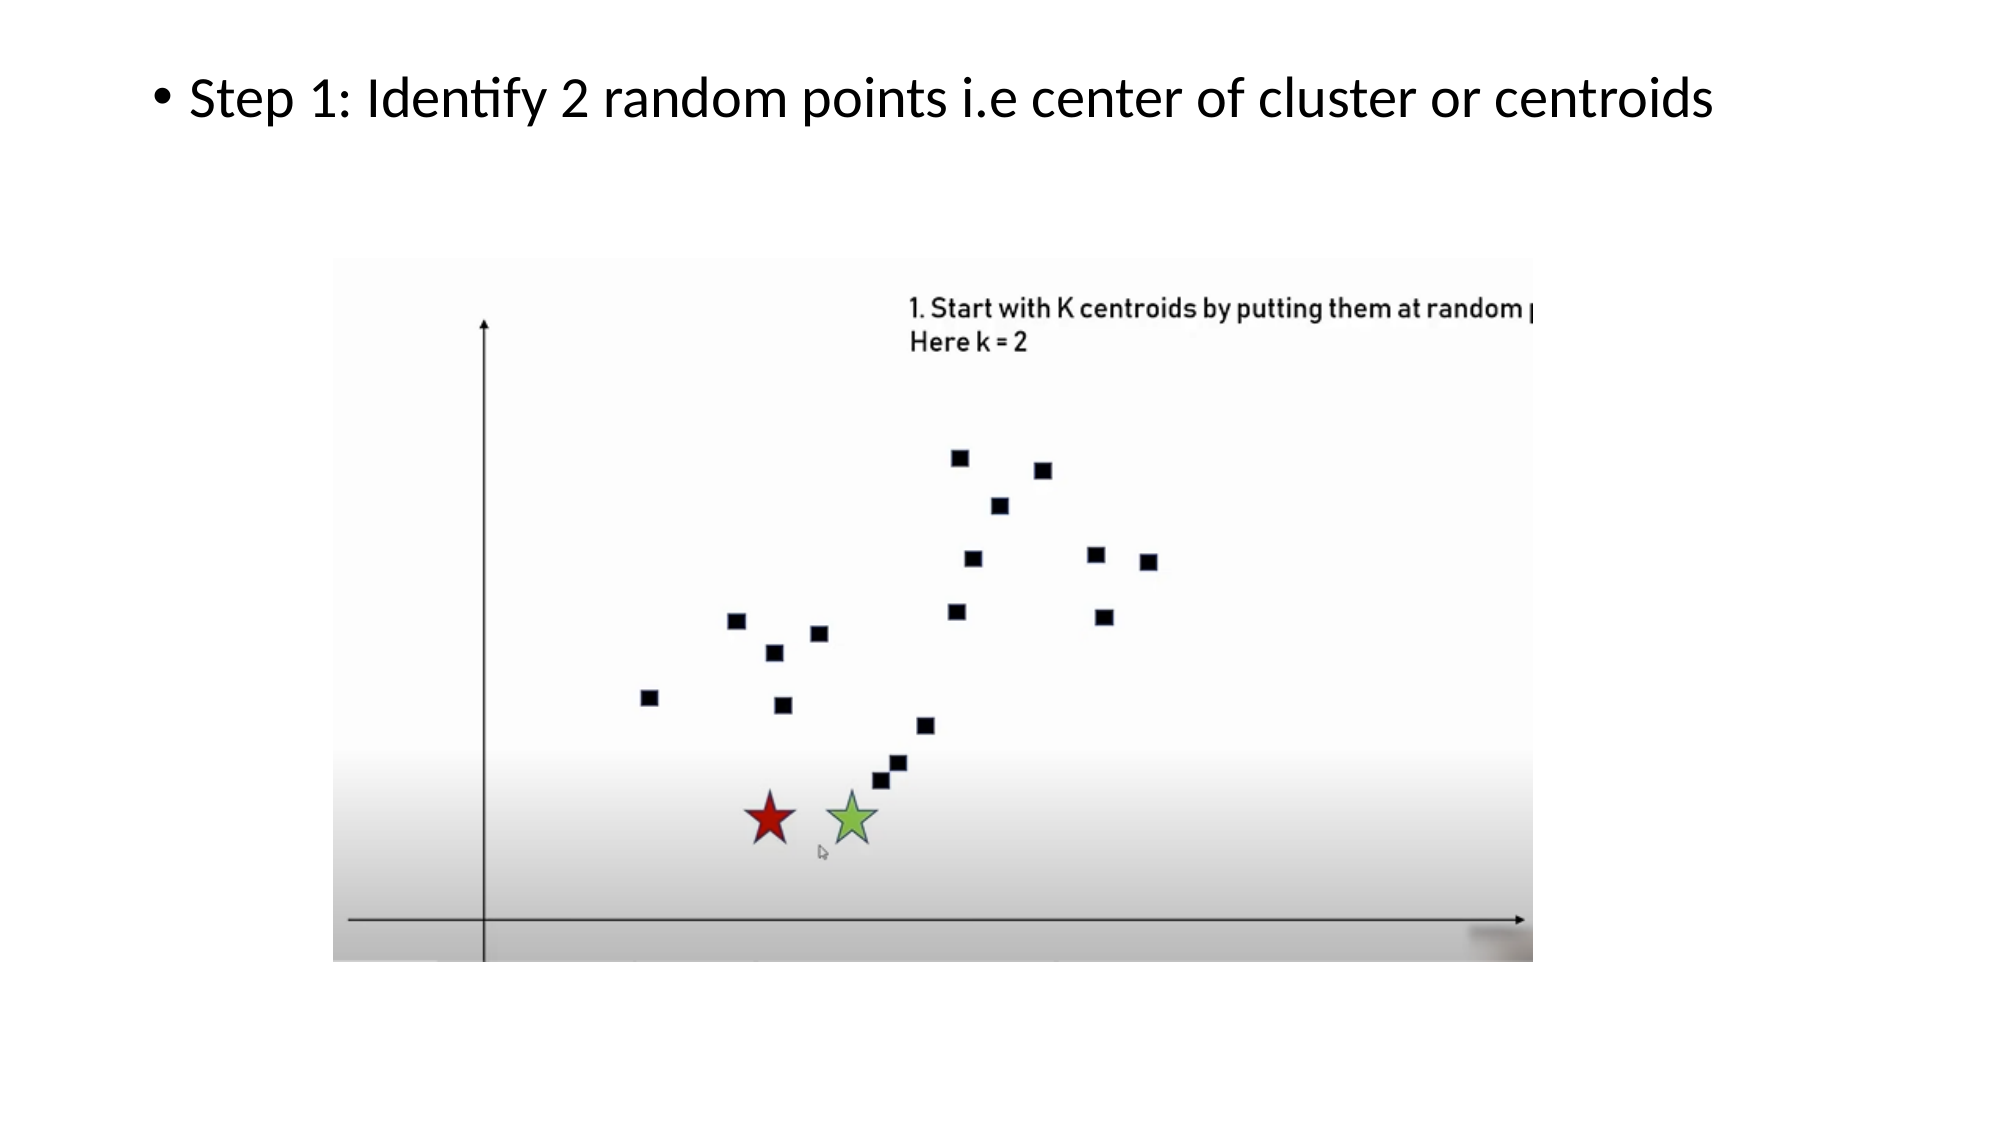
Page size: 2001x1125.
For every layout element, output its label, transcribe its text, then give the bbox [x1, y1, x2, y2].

picture [333, 258, 1533, 962]
list Step 1: Identify 2 random points i.e center of cluster or centroids [137, 59, 1863, 1014]
